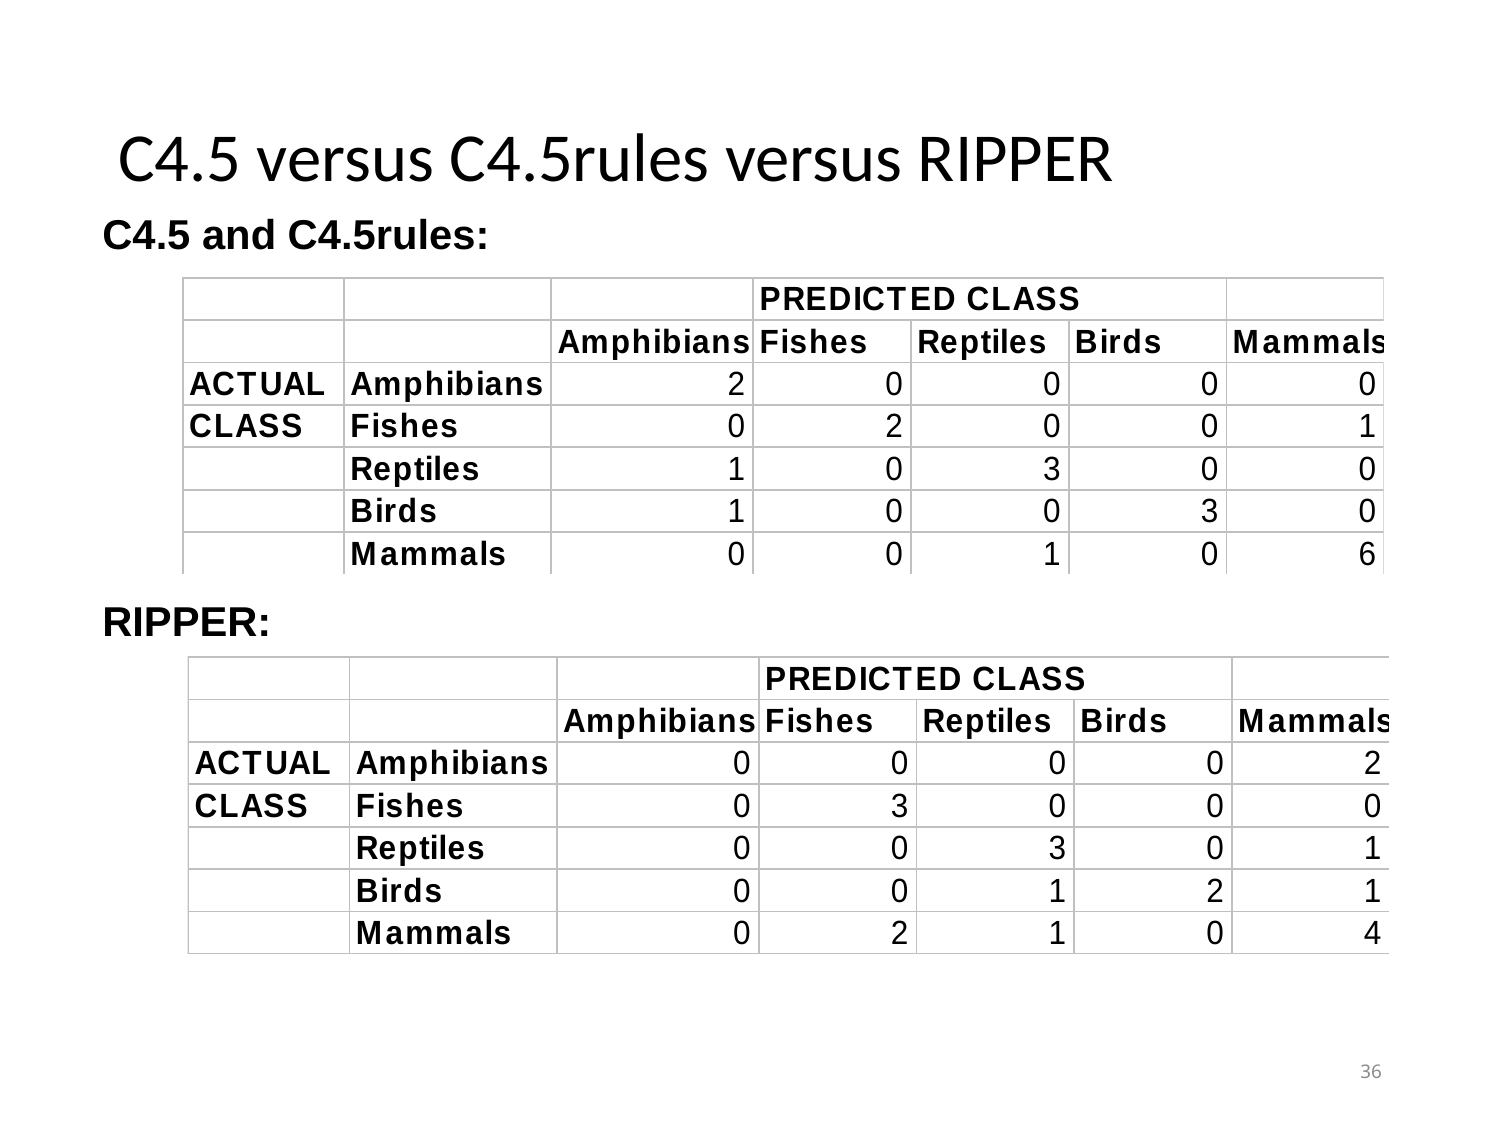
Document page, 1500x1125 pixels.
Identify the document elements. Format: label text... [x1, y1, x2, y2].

text_box RIPPER: [87, 587, 613, 653]
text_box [181, 276, 1386, 576]
text_box C4.5 and C4.5rules: [87, 200, 613, 265]
title C4.5 versus C4.5rules versus RIPPER [103, 45, 1397, 263]
slide_number 36 [993, 1042, 1397, 1103]
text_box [187, 656, 1391, 955]
